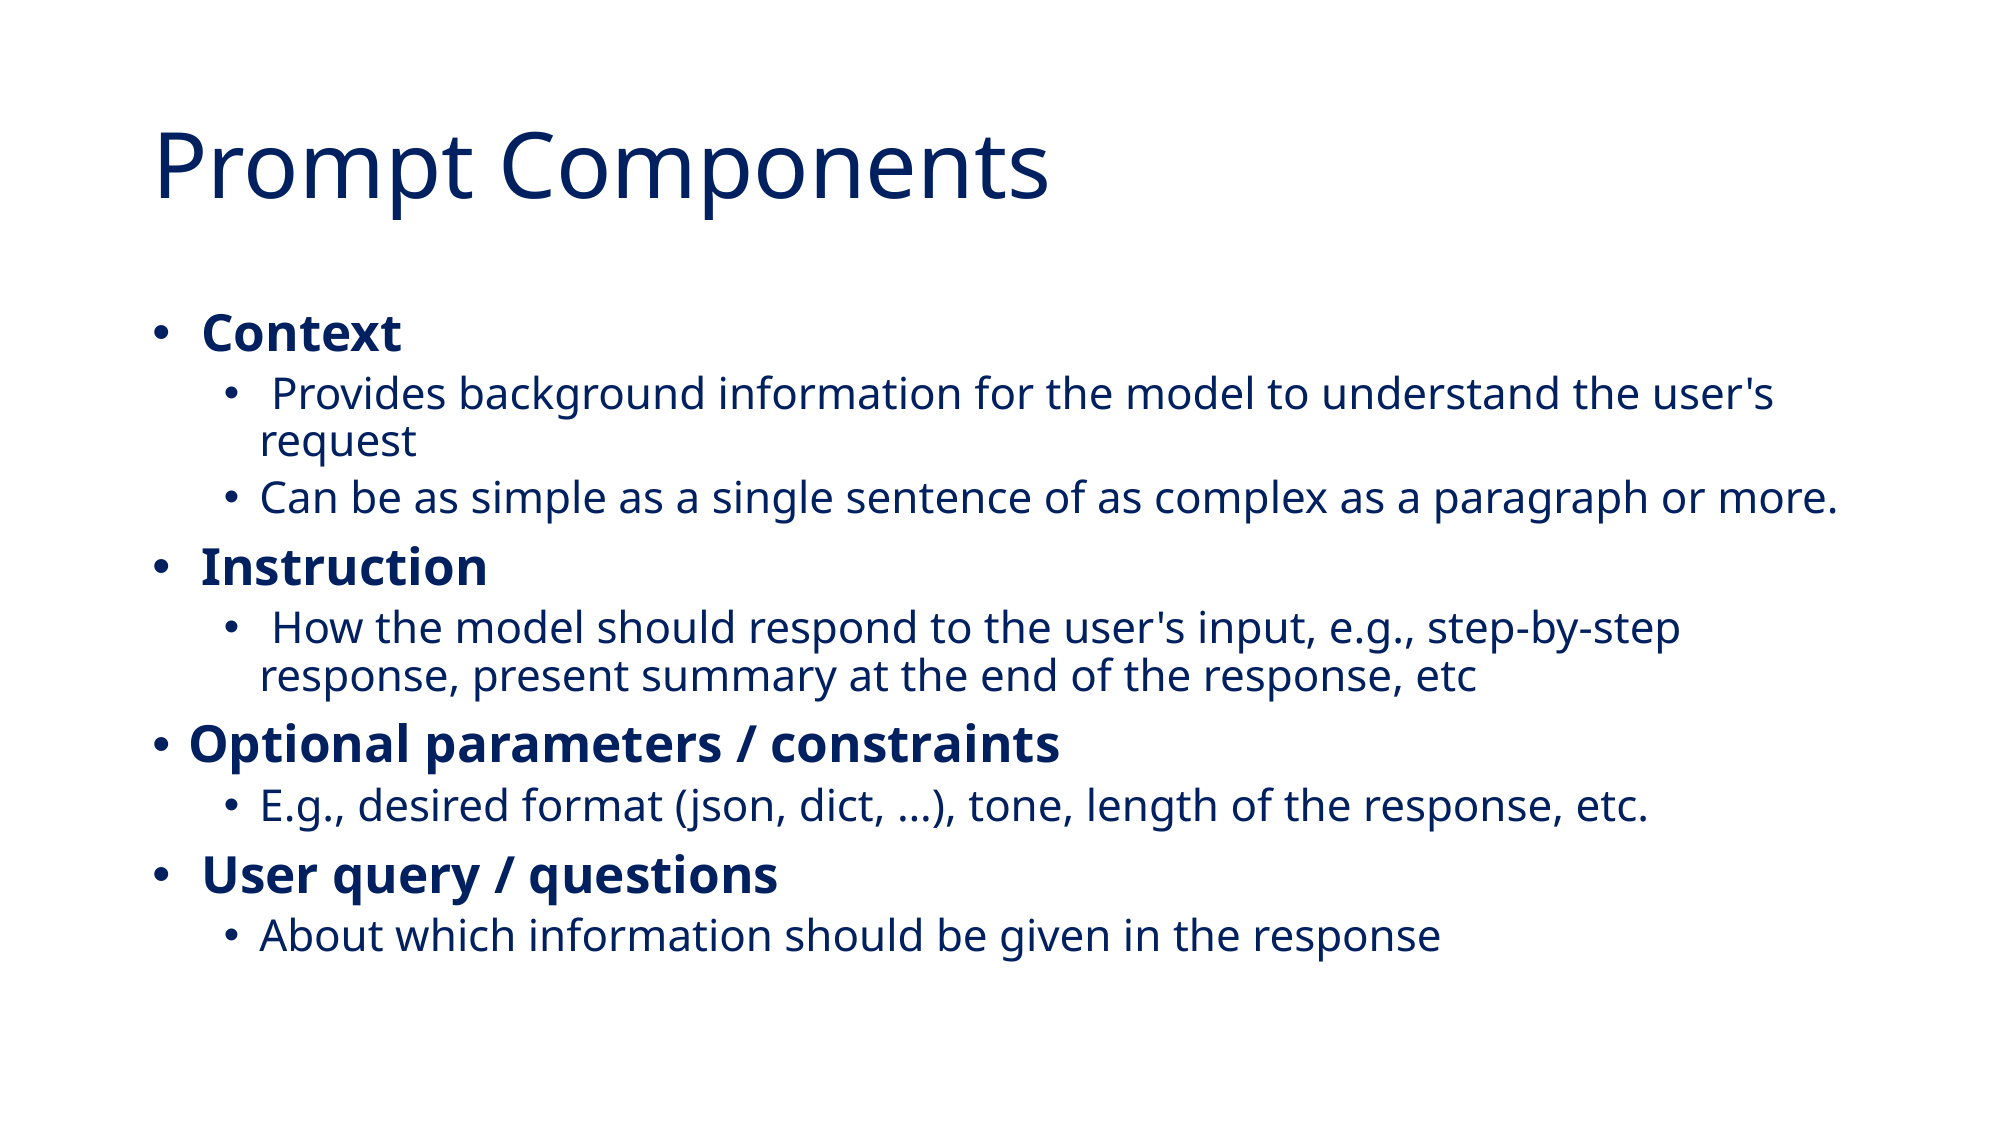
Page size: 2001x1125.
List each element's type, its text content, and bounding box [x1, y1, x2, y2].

list Context Provides background information for the model to understand the user's request Can be as simple as a single sentence of as complex as a paragraph or more. Instruction How the model should respond to the user's input, e.g., step-by-step response, present summary at the end of the response, etc Optional parameters / constraints E.g., desired format (json, dict, …), tone, length of the response, etc. User query / questions About which information should be given in the response [137, 299, 1863, 1014]
title Prompt Components [137, 59, 1863, 278]
